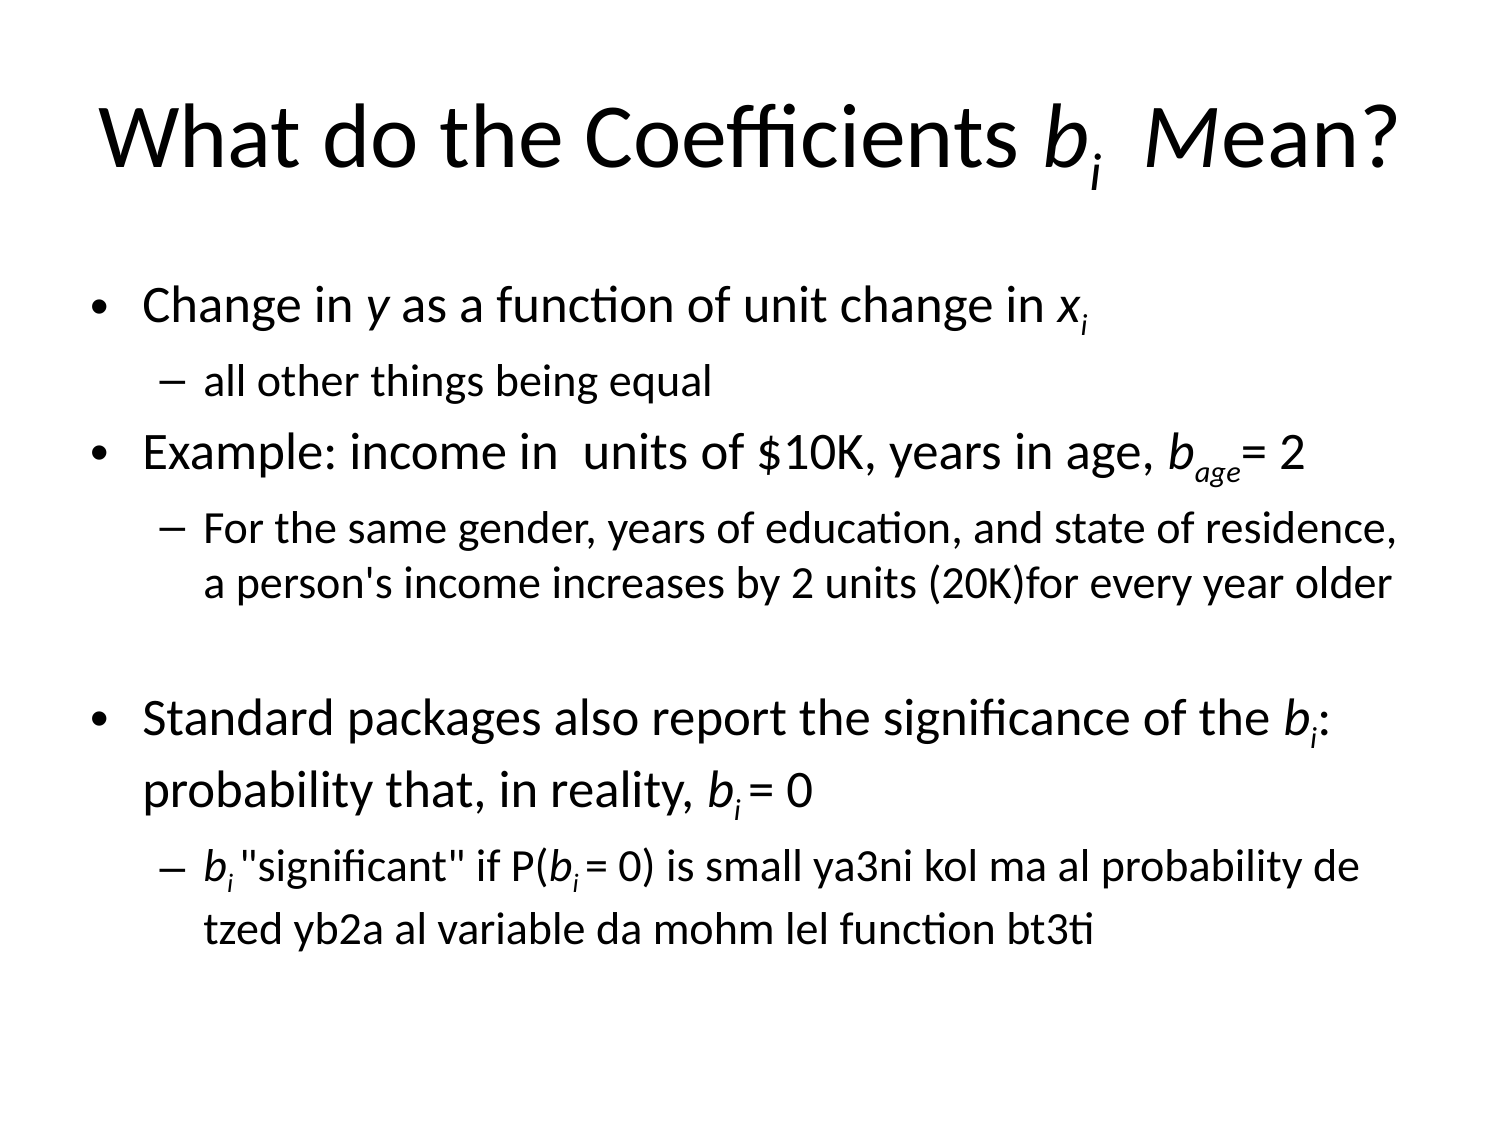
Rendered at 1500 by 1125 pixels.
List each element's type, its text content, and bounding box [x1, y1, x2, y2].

title What do the Coefficients bi Mean? [75, 45, 1425, 233]
list Change in y as a function of unit change in xi all other things being equal Example: income in units of $10K, years in age, bage= 2 For the same gender, years of education, and state of residence, a person's income increases by 2 units (20K)for every year older Standard packages also report the significance of the bi: probability that, in reality, bi = 0 bi "significant" if P(bi = 0) is small ya3ni kol ma al probability de tzed yb2a al variable da mohm lel function bt3ti [75, 262, 1425, 1005]
